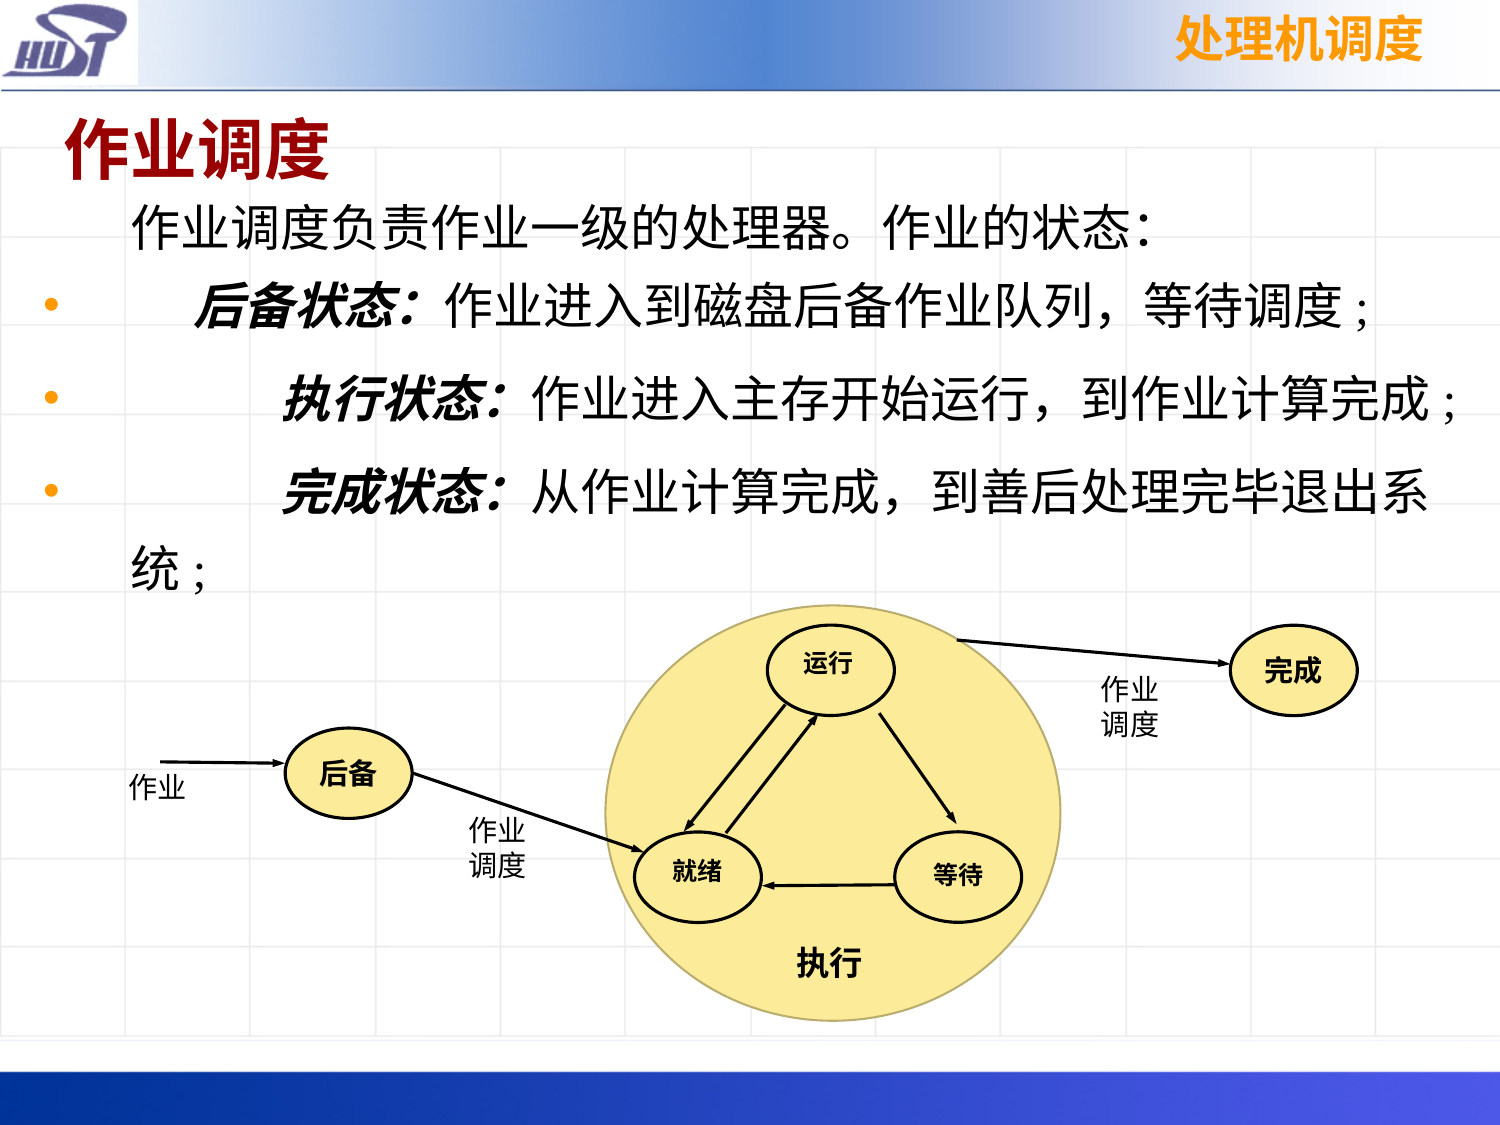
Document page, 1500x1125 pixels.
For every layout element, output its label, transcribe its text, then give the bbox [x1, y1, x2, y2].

text_box 作业调度负责作业一级的处理器。作业的状态： 后备状态：作业进入到磁盘后备作业队列，等待调度; 执行状态：作业进入主存开始运行，到作业计算完成; 完成状态：从作业计算完成，到善后处理完毕退出系统; [28, 170, 1471, 606]
text_box 处理机调度 [62, 6, 1440, 76]
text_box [109, 605, 1358, 1021]
picture [0, 0, 1500, 1125]
text_box 作业调度 [49, 84, 1089, 195]
